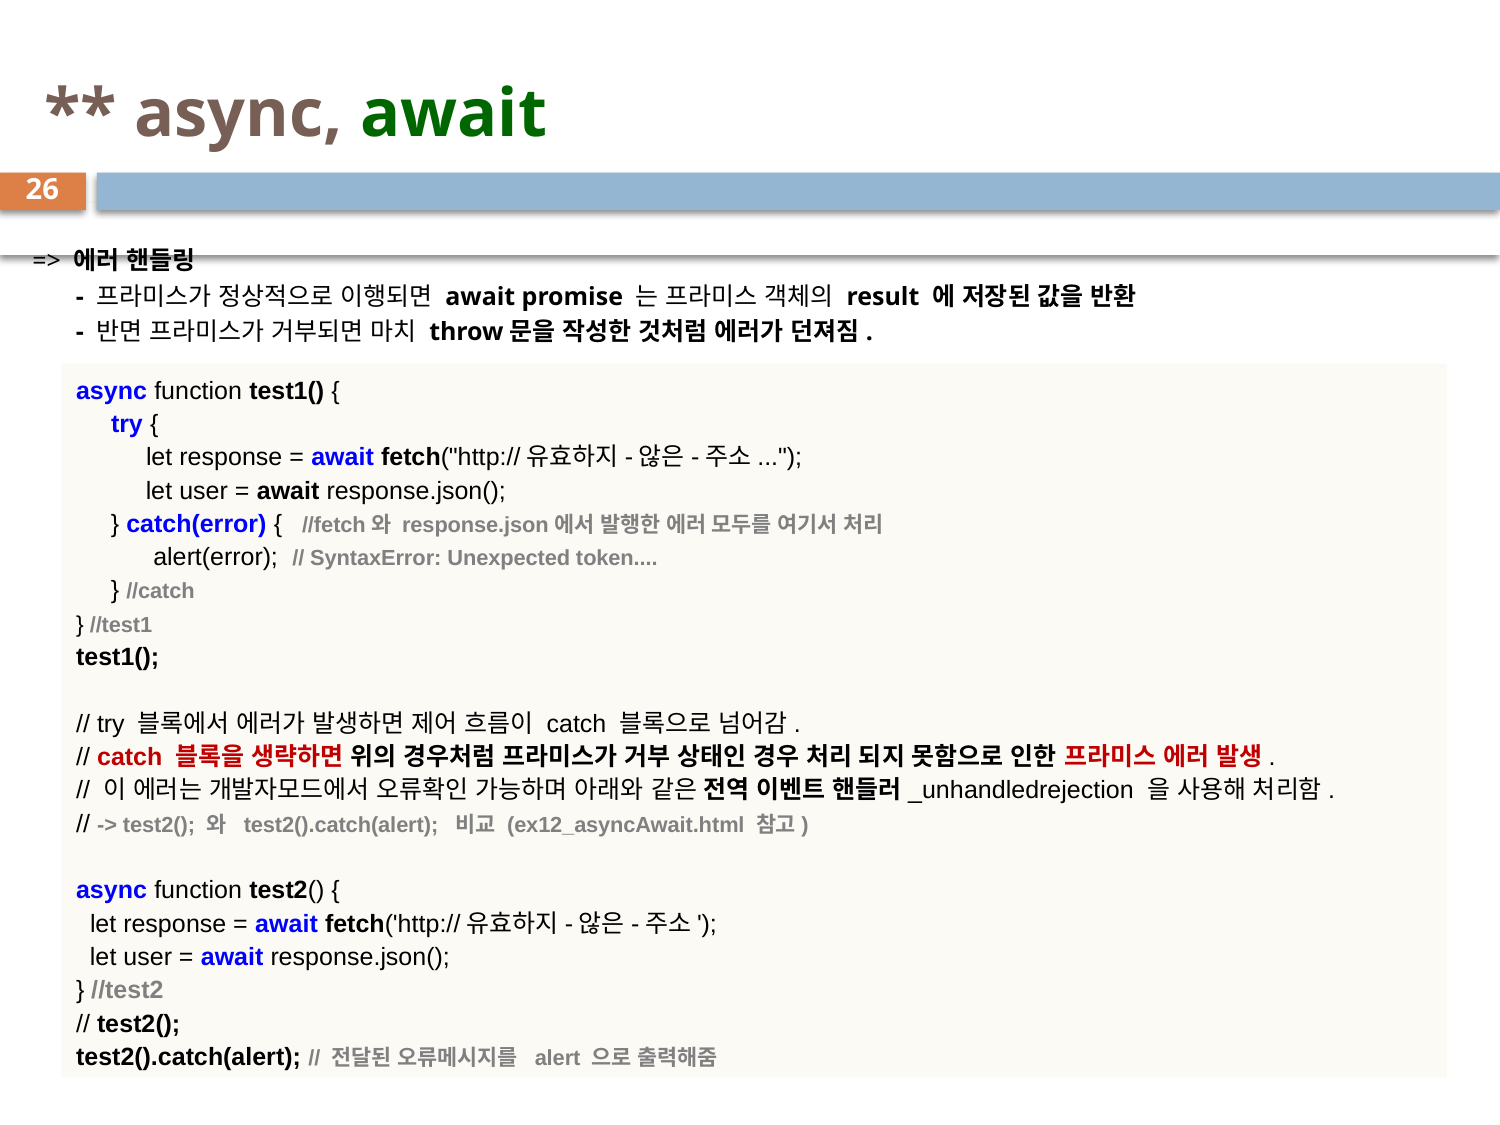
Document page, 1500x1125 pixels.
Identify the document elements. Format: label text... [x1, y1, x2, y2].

slide_number 26 [0, 170, 87, 211]
title ** async, await [29, 54, 1367, 166]
text_box async function test1() { try { let response = await fetch("http://유효하지-않은-주소..."); let user = await response.json(); } catch(error) { //fetch와 response.json에서 발행한 에러 모두를 여기서 처리 alert(error); // SyntaxError: Unexpected token.... } //catch } //test1 test1(); // try 블록에서 에러가 발생하면 제어 흐름이 catch 블록으로 넘어감. // catch 블록을 생략하면 위의 경우처럼 프라미스가 거부 상태인 경우 처리 되지 못함으로 인한 프라미스 에러 발생. // 이 에러는 개발자모드에서 오류확인 가능하며 아래와 같은 전역 이벤트 핸들러_unhandledrejection 을 사용해 처리함. // -> test2(); 와 test2().catch(alert); 비교 (ex12_asyncAwait.html 참고) async function test2() { let response = await fetch('http://유효하지-않은-주소'); let user = await response.json(); } //test2 // test2(); test2().catch(alert); // 전달된 오류메시지를 alert 으로 출력해줌 [61, 363, 1447, 1078]
list => 에러 핸들링 - 프라미스가 정상적으로 이행되면 await promise 는 프라미스 객체의 result 에 저장된 값을 반환 - 반면 프라미스가 거부되면 마치 throw문을 작성한 것처럼 에러가 던져짐. [17, 231, 1471, 398]
